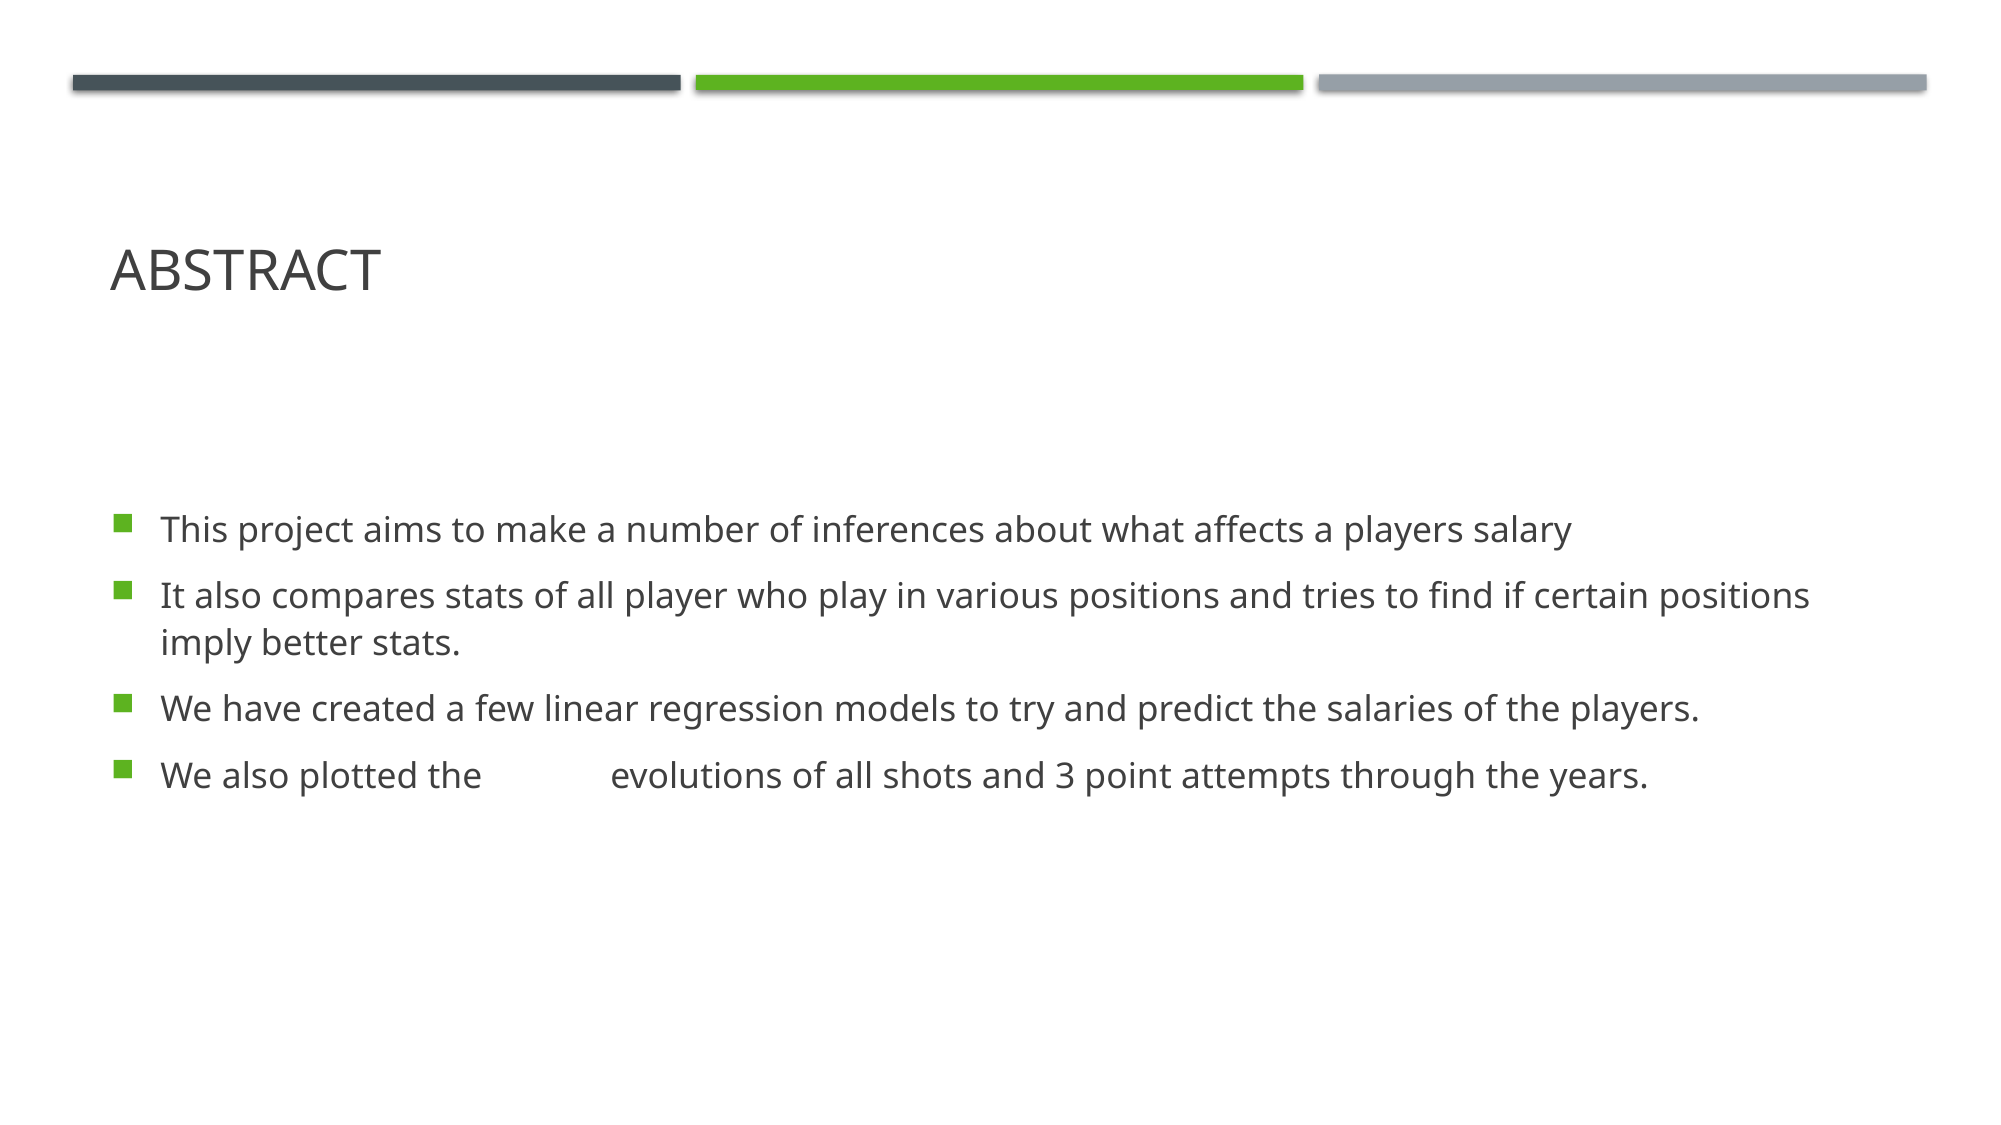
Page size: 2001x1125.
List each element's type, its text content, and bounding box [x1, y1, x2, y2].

list This project aims to make a number of inferences about what affects a players salary It also compares stats of all player who play in various positions and tries to find if certain positions imply better stats. We have created a few linear regression models to try and predict the salaries of the players. We also plotted the evolutions of all shots and 3 point attempts through the years. [95, 383, 1905, 981]
title abstract [95, 115, 1905, 311]
